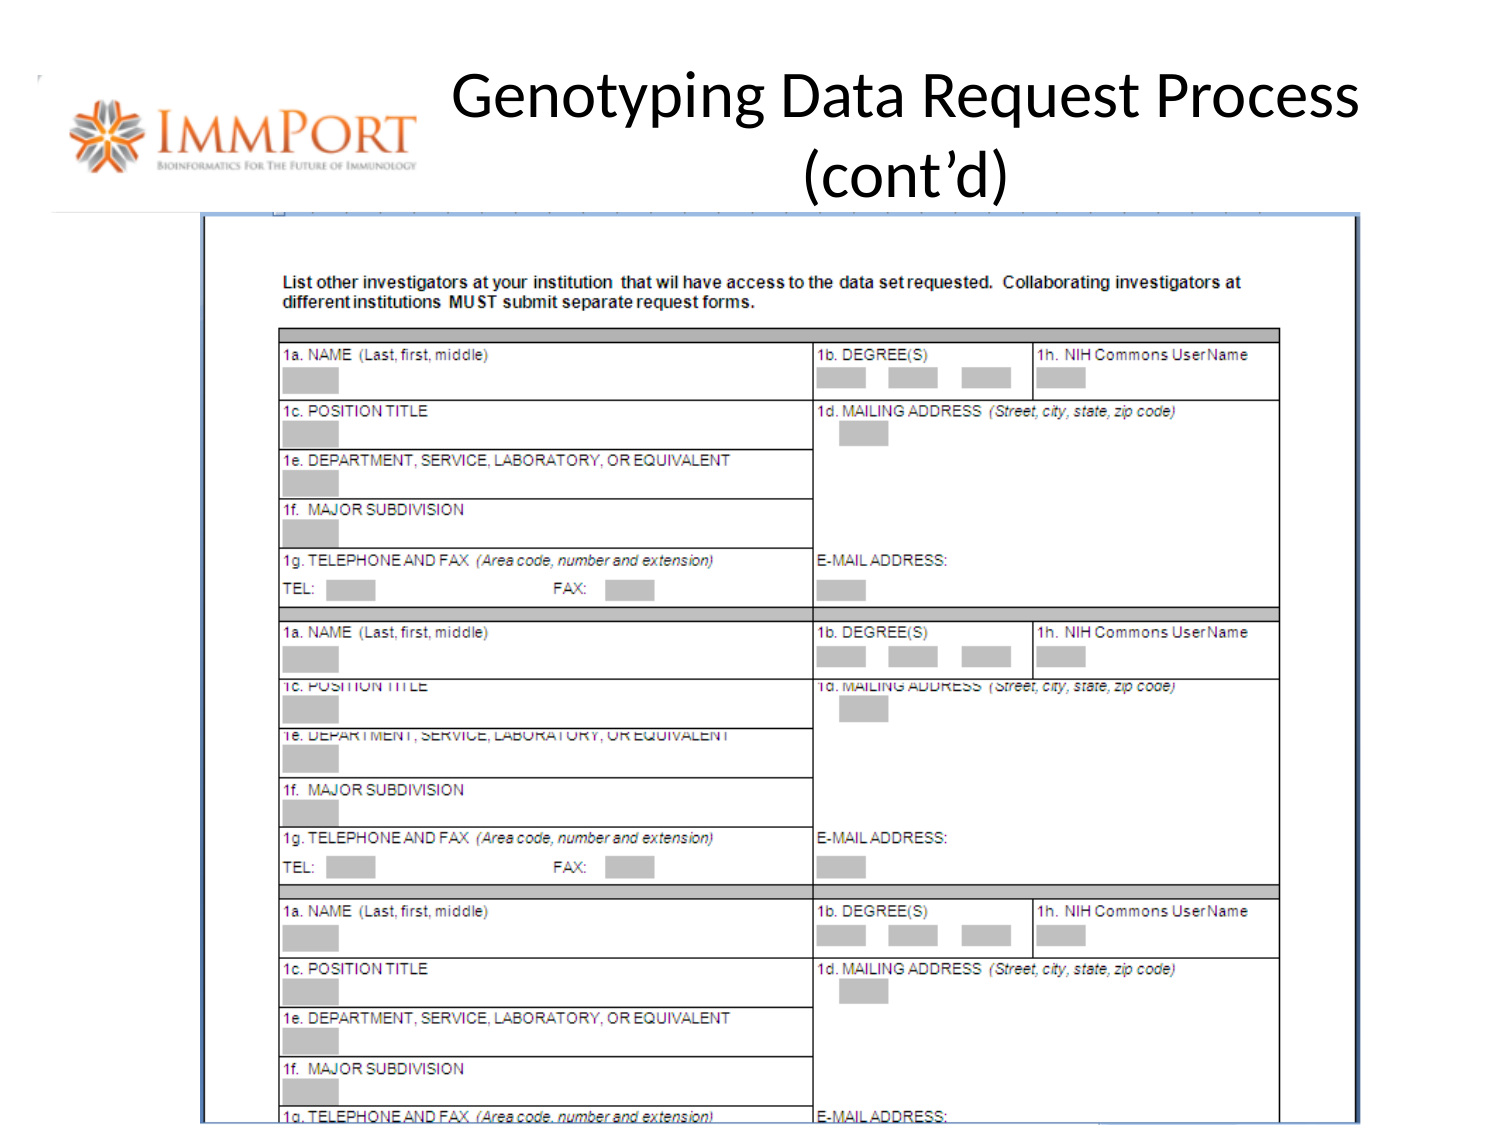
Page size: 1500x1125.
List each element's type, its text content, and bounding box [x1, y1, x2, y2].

title Genotyping Data Request Process (cont’d) [424, 37, 1388, 226]
picture [37, 74, 1361, 1125]
